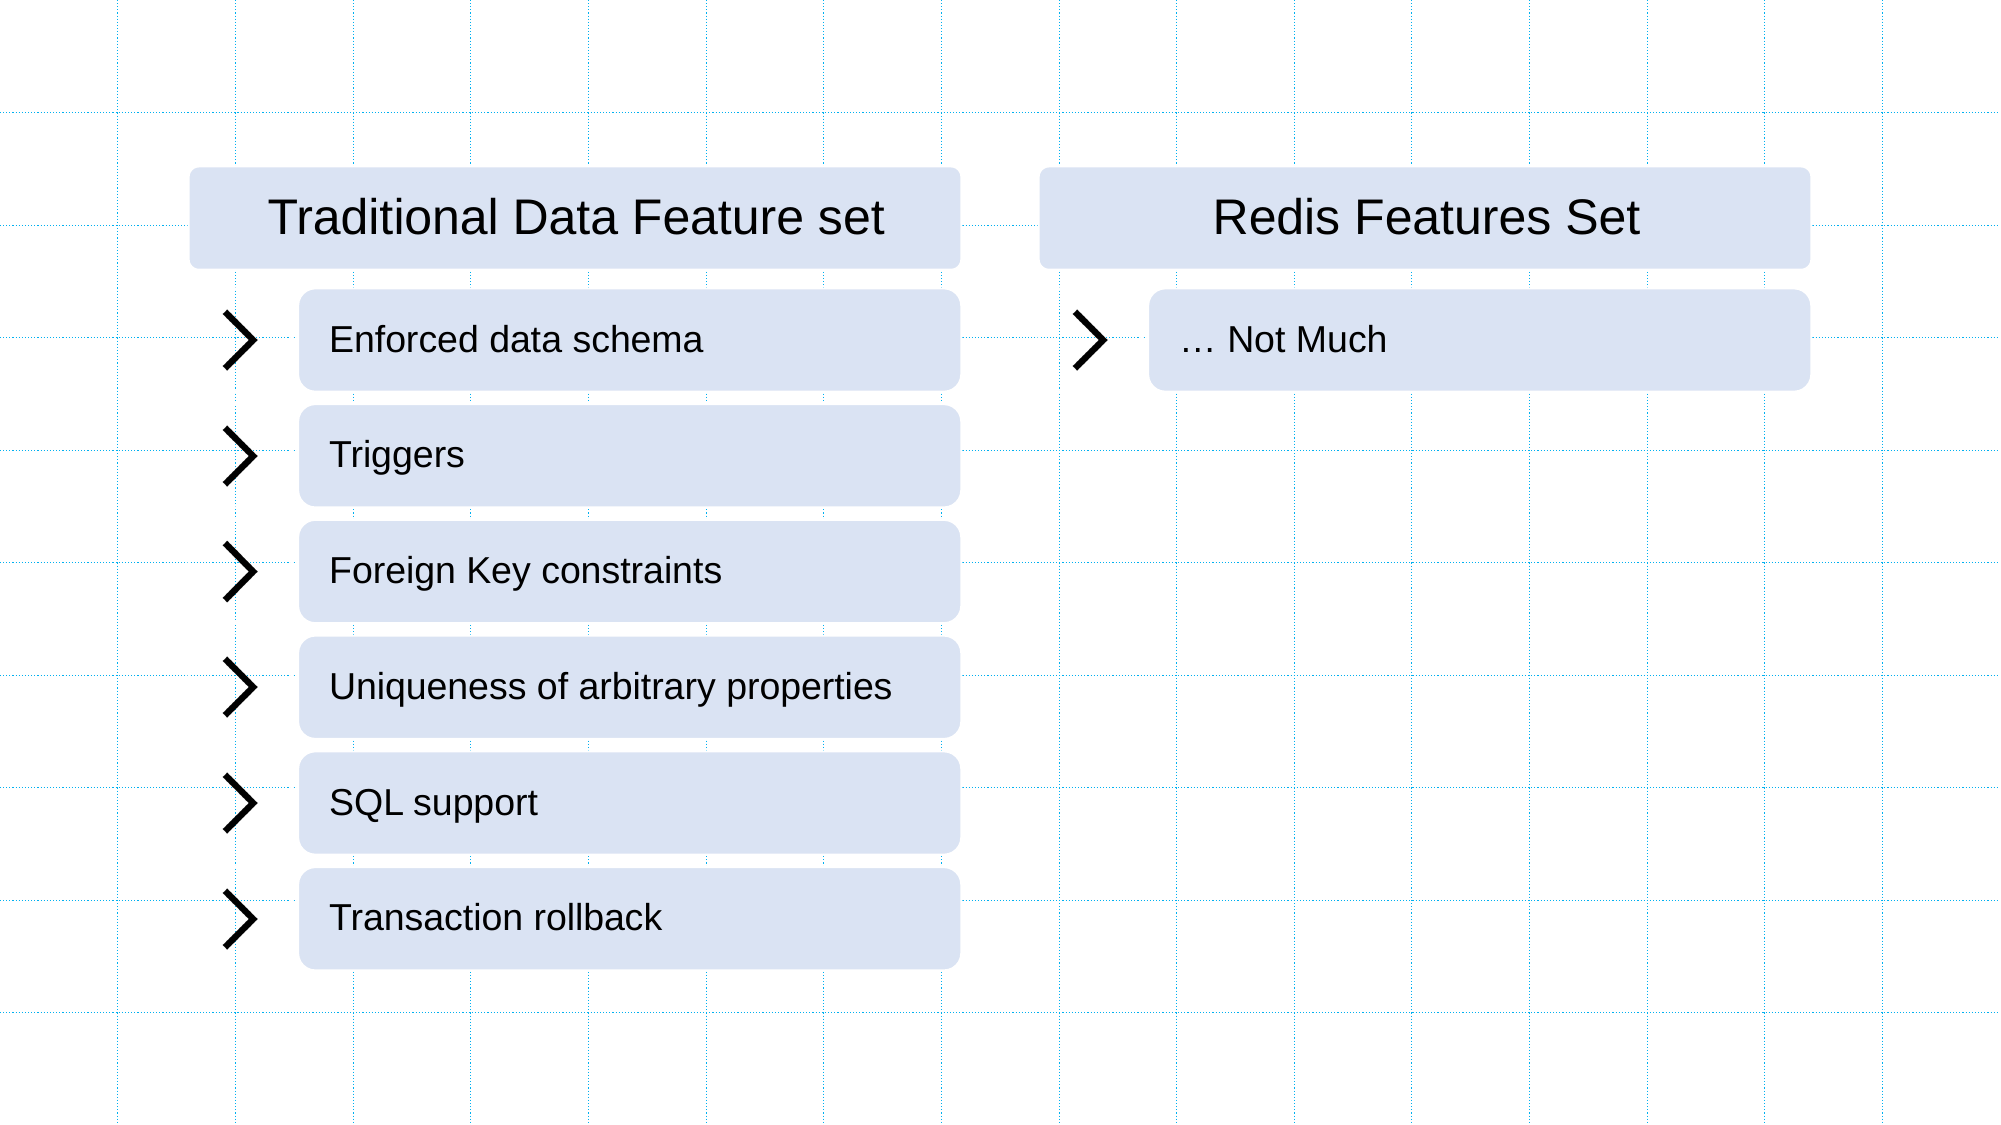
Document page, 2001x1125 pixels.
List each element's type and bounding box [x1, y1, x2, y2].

text_box [188, 134, 1812, 1003]
